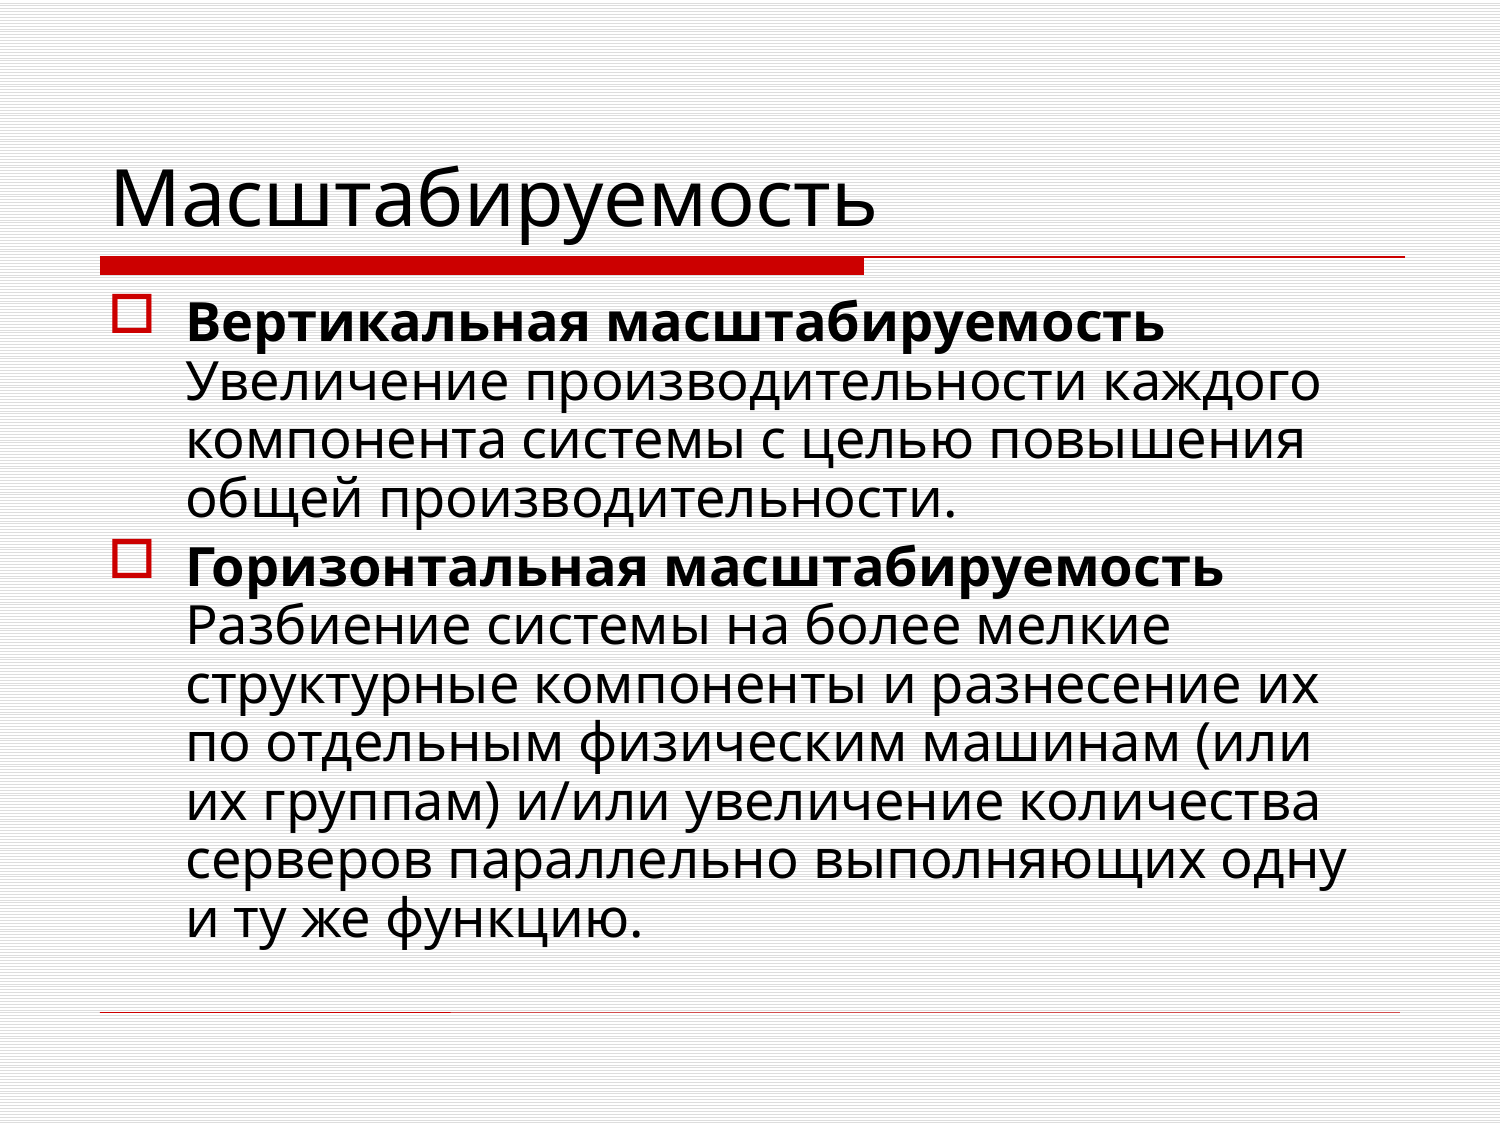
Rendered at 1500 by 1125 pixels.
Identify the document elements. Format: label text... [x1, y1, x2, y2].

title Масштабируемость [94, 50, 1407, 250]
list Вертикальная масштабируемость Увеличение производительности каждого компонента системы c целью повышения общей производительности. Горизонтальная масштабируемость Разбиение системы на более мелкие структурные компоненты и разнесение их по отдельным физическим машинам (или их группам) и/или увеличение количества серверов параллельно выполняющих одну и ту же функцию. [92, 287, 1406, 988]
